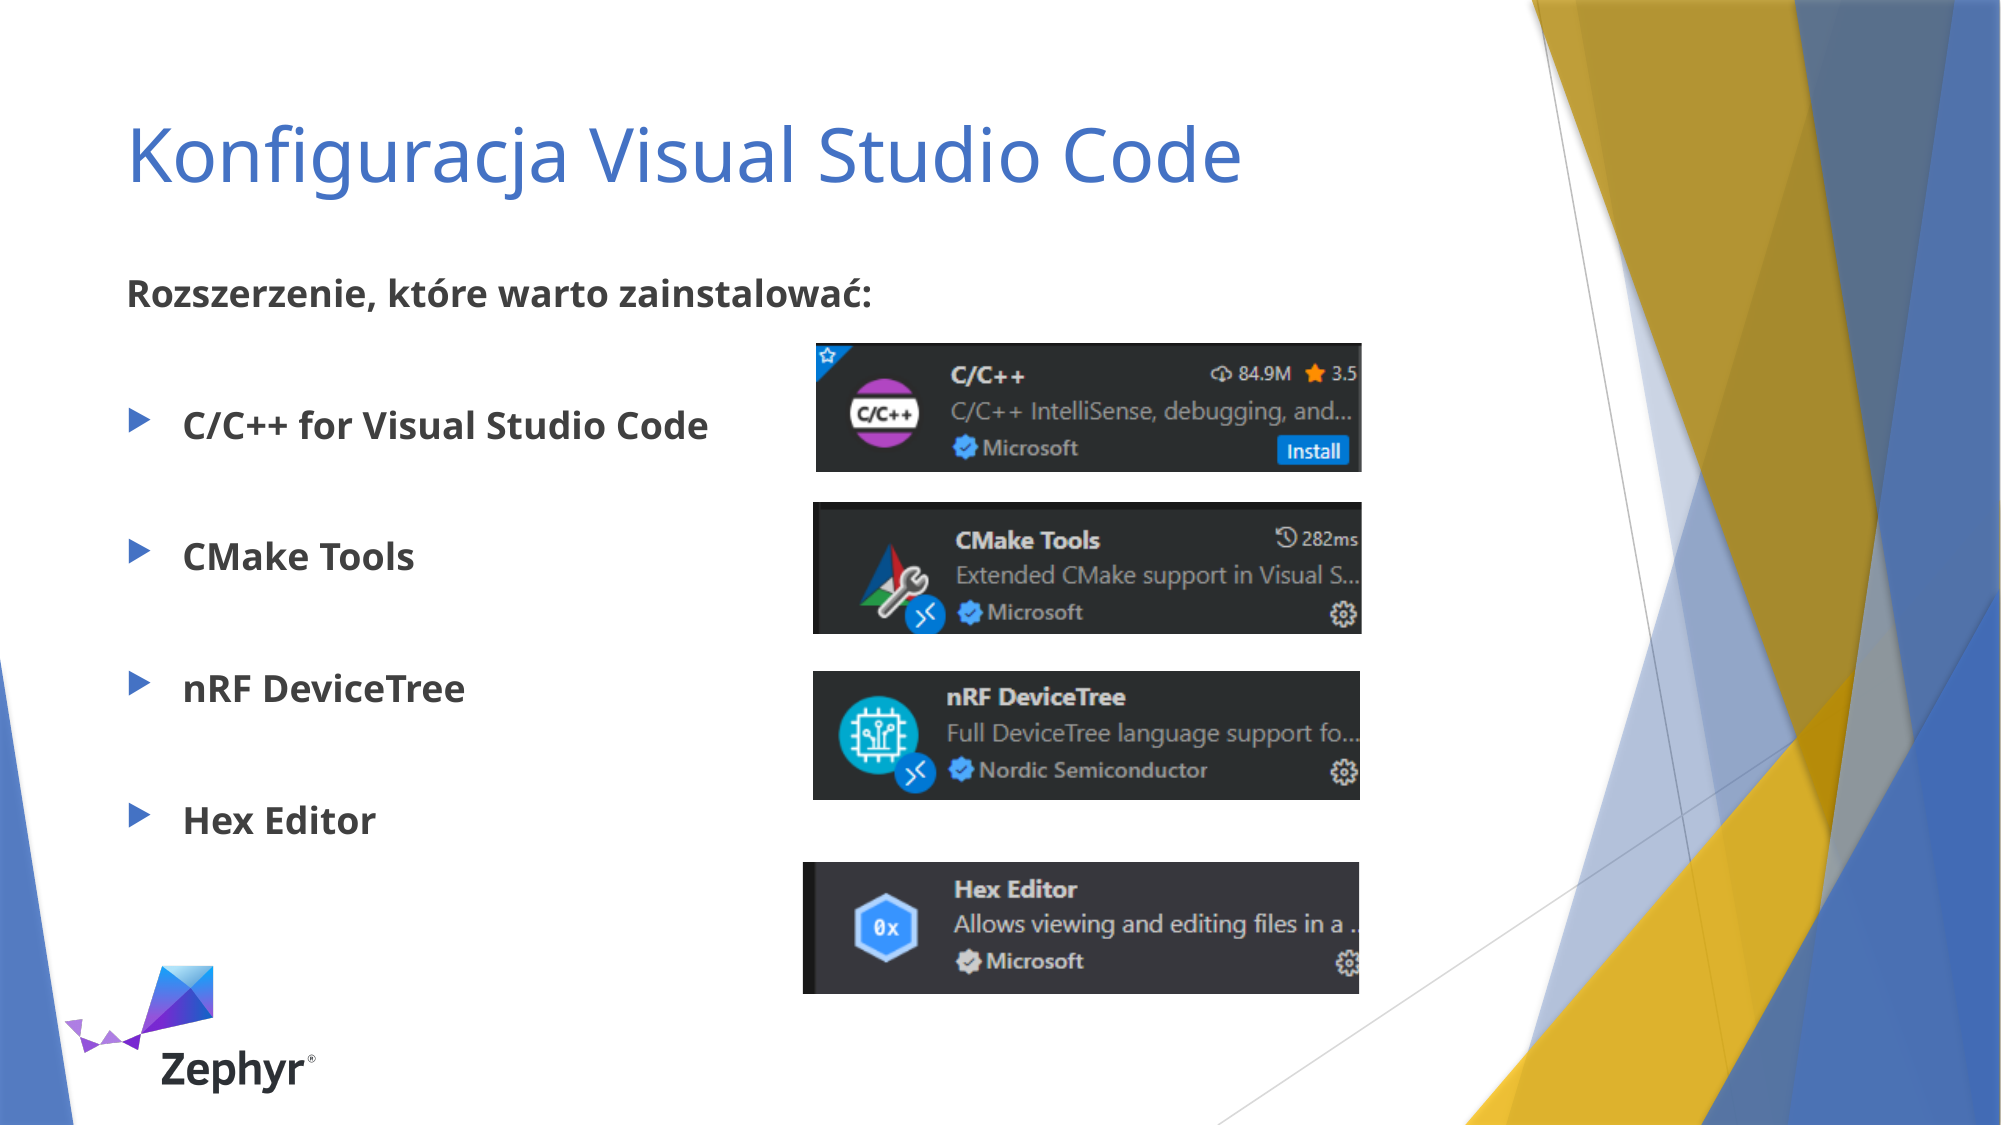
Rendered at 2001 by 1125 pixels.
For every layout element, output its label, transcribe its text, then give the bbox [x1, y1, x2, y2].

list Rozszerzenie, które warto zainstalować: C/C++ for Visual Studio Code CMake Tools nRF DeviceTree Hex Editor [111, 262, 1522, 1057]
picture [802, 861, 1360, 995]
picture [812, 671, 1360, 801]
picture [815, 342, 1363, 472]
picture [55, 958, 325, 1099]
picture [812, 502, 1362, 635]
title Konfiguracja Visual Studio Code [111, 99, 1522, 262]
